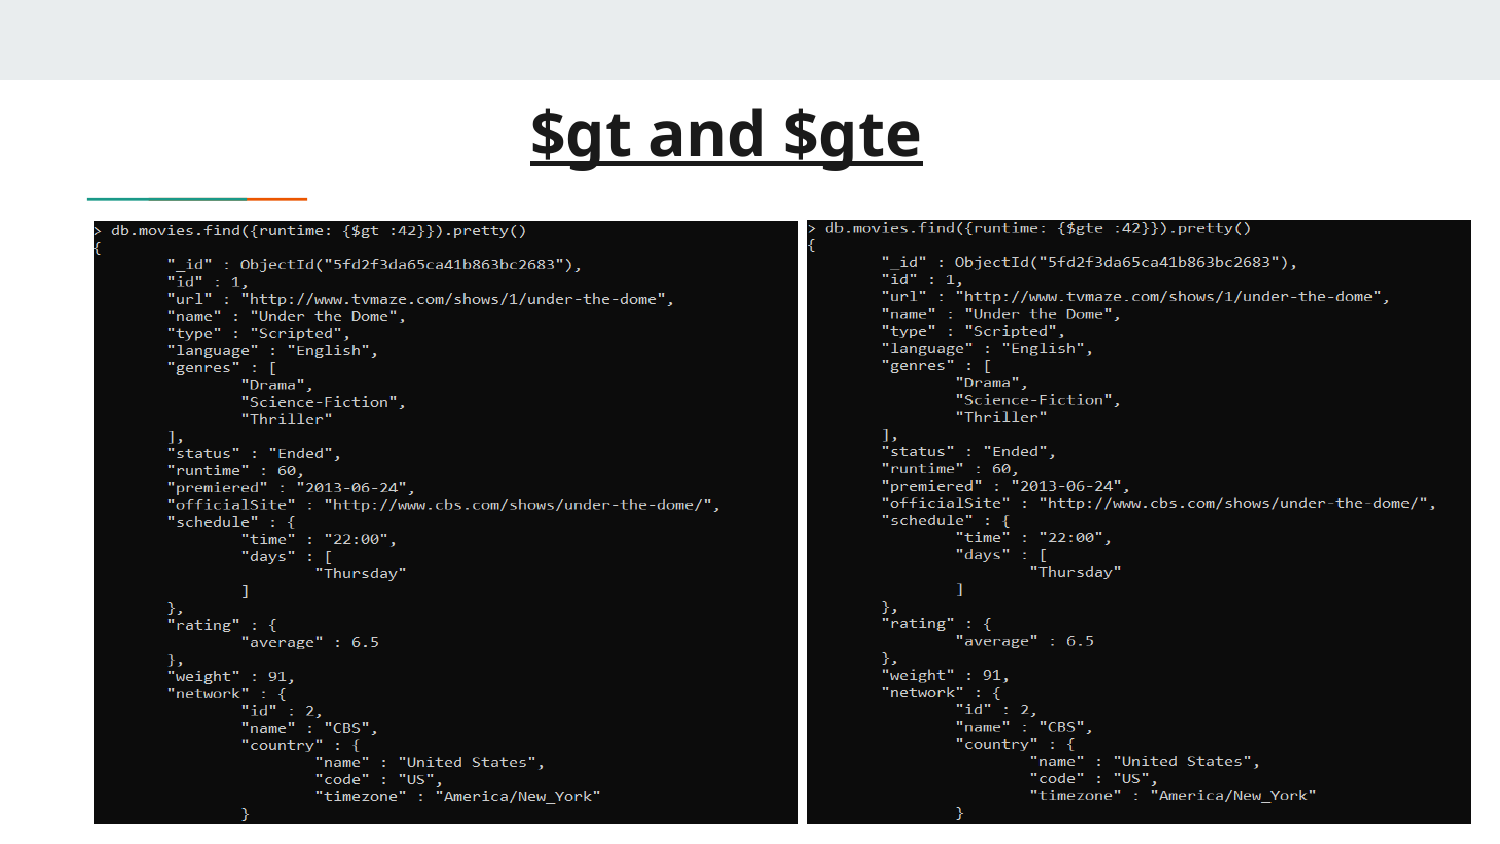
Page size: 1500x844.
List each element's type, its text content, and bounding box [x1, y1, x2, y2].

title $gt and $gte [40, 79, 1412, 167]
picture [807, 219, 1471, 825]
picture [94, 219, 798, 825]
